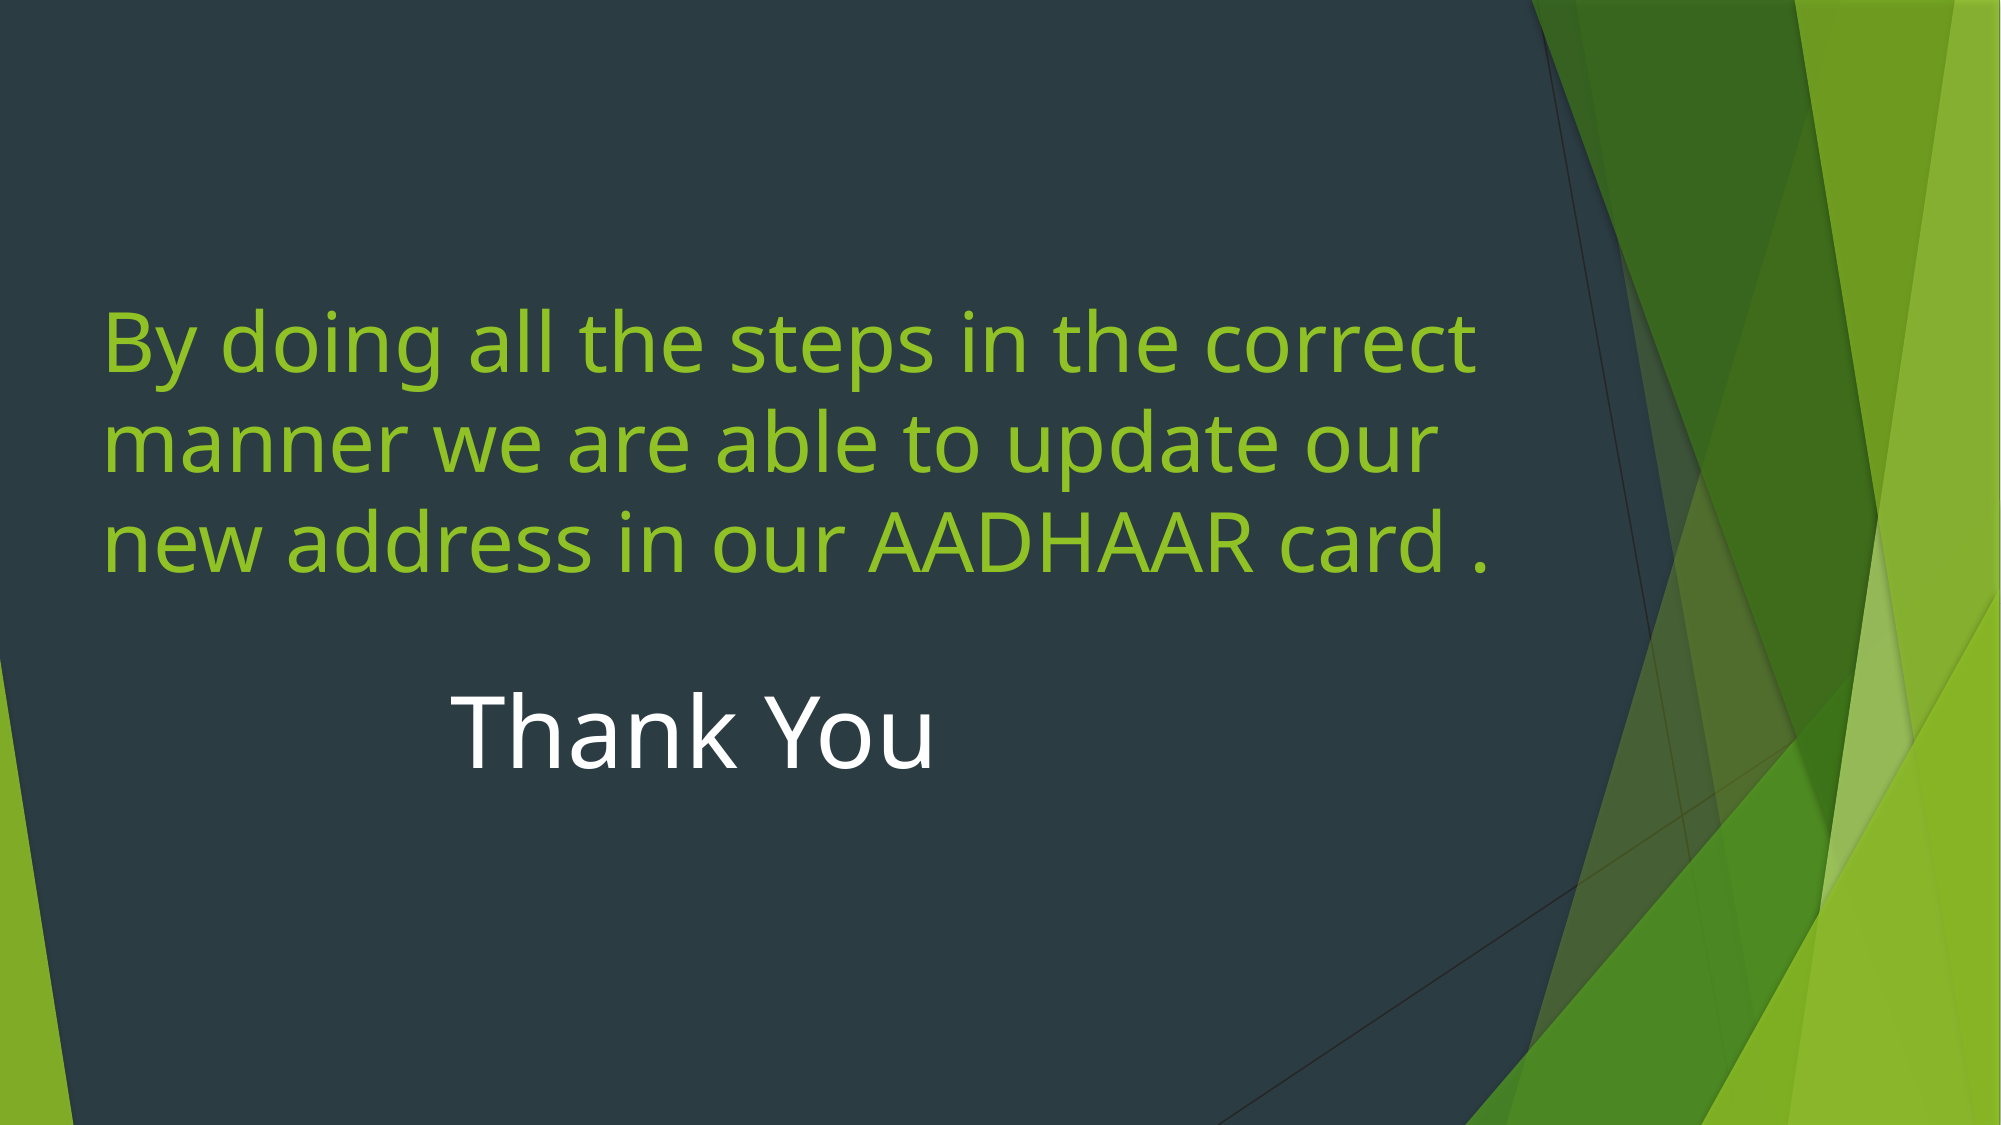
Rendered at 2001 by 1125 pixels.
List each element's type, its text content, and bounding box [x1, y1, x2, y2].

list Thank You [435, 661, 1522, 991]
title By doing all the steps in the correct manner we are able to update our new address in our AADHAAR card . [86, 281, 1589, 662]
